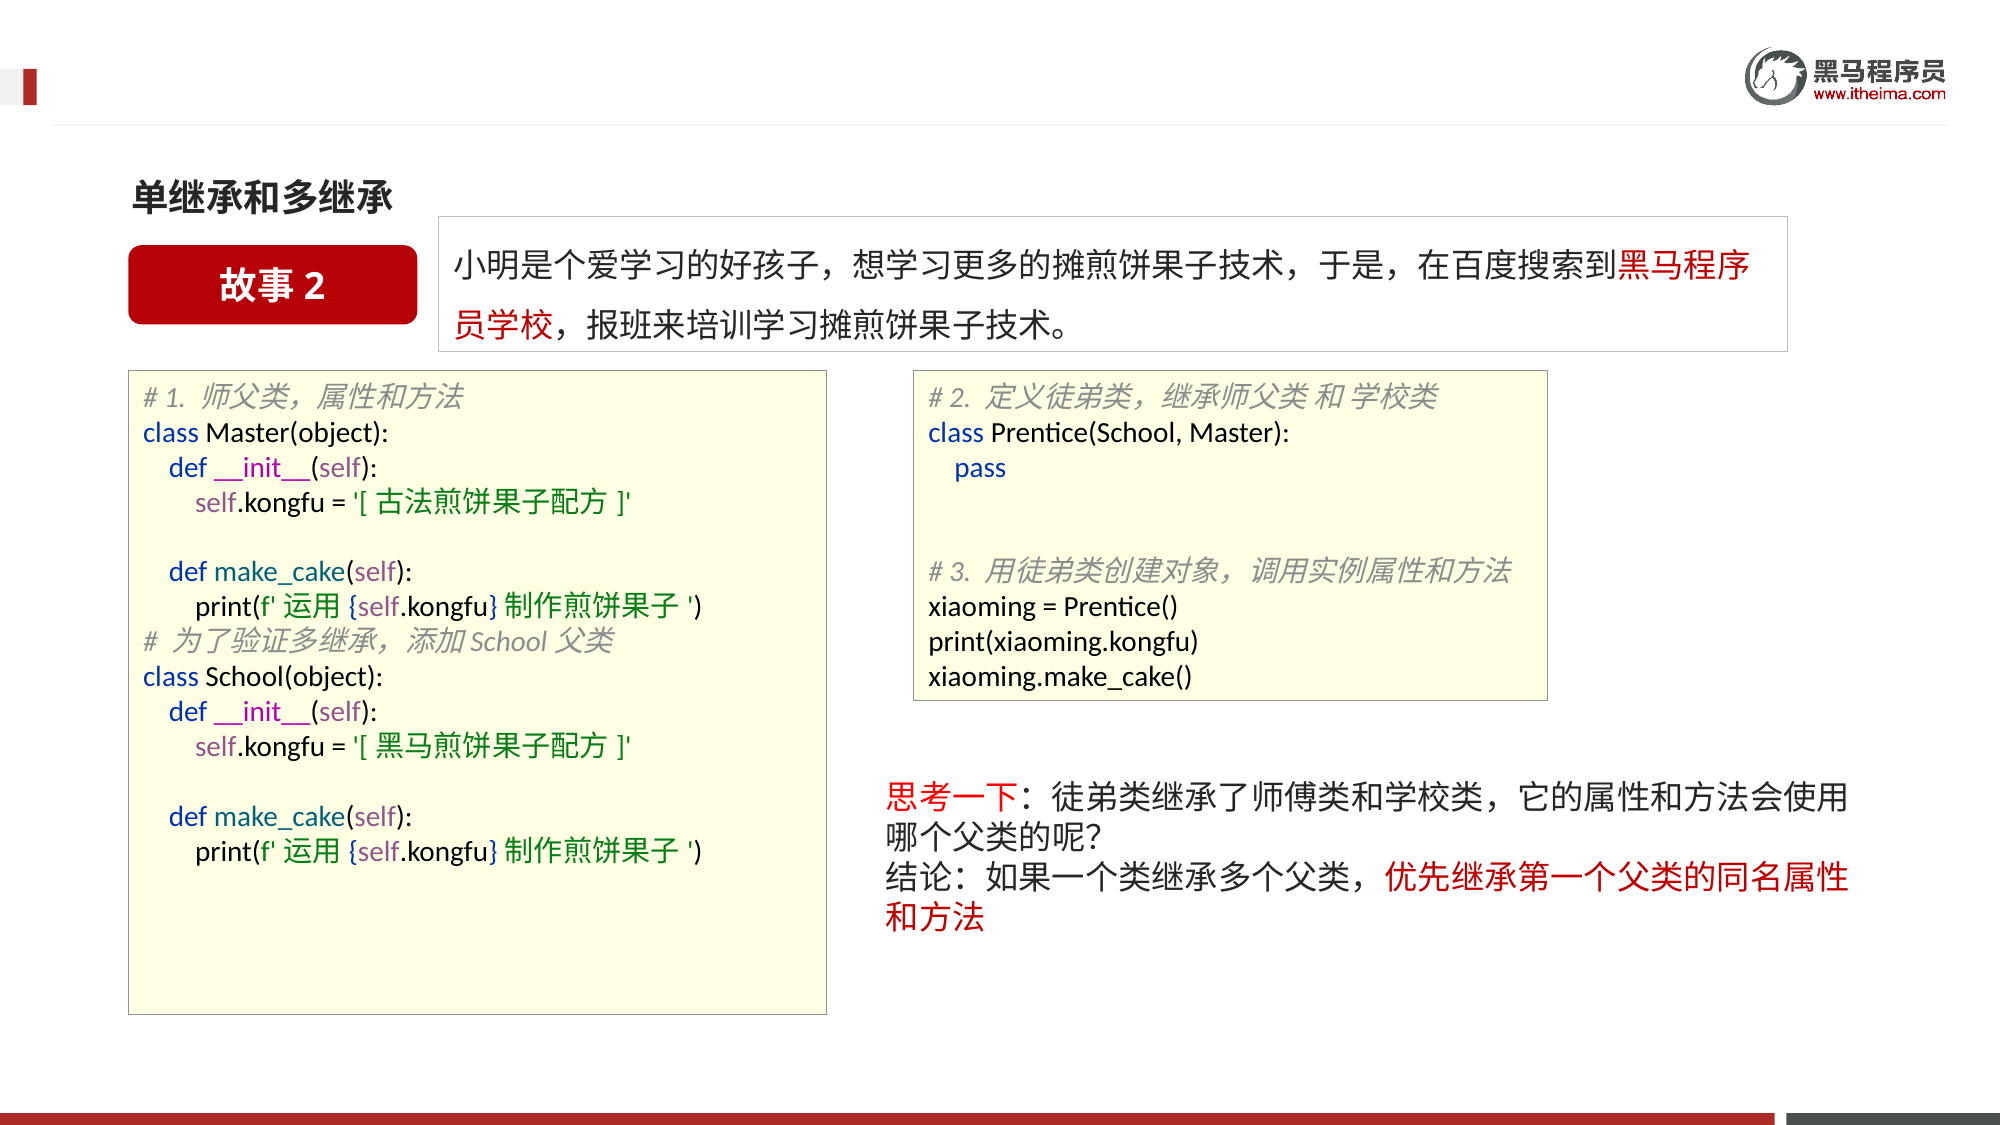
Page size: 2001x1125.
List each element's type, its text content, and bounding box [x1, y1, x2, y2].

text_box 单继承和多继承 [116, 154, 1872, 239]
text_box 故事2 [126, 243, 420, 327]
text_box # 2. 定义徒弟类，继承师父类 和 学校类 class Prentice(School, Master): pass # 3. 用徒弟类创建对象，调用实例属性和方法 xiaoming = Prentice() print(xiaoming.kongfu) xiaoming.make_cake() [913, 370, 1548, 700]
text_box 小明是个爱学习的好孩子，想学习更多的摊煎饼果子技术，于是，在百度搜索到黑马程序员学校，报班来培训学习摊煎饼果子技术。 [438, 216, 1788, 352]
picture [1744, 46, 1946, 106]
text_box 思考一下：徒弟类继承了师傅类和学校类，它的属性和方法会使用哪个父类的呢？ 结论：如果一个类继承多个父类，优先继承第一个父类的同名属性和方法 [871, 768, 1872, 944]
text_box # 1. 师父类，属性和方法 class Master(object): def __init__(self): self.kongfu = '[古法煎饼果子配方]' def make_cake(self): print(f'运用{self.kongfu}制作煎饼果子') # 为了验证多继承，添加School父类 class School(object): def __init__(self): self.kongfu = '[黑马煎饼果子配方]' def make_cake(self): print(f'运用{self.kongfu}制作煎饼果子') [128, 370, 826, 1015]
